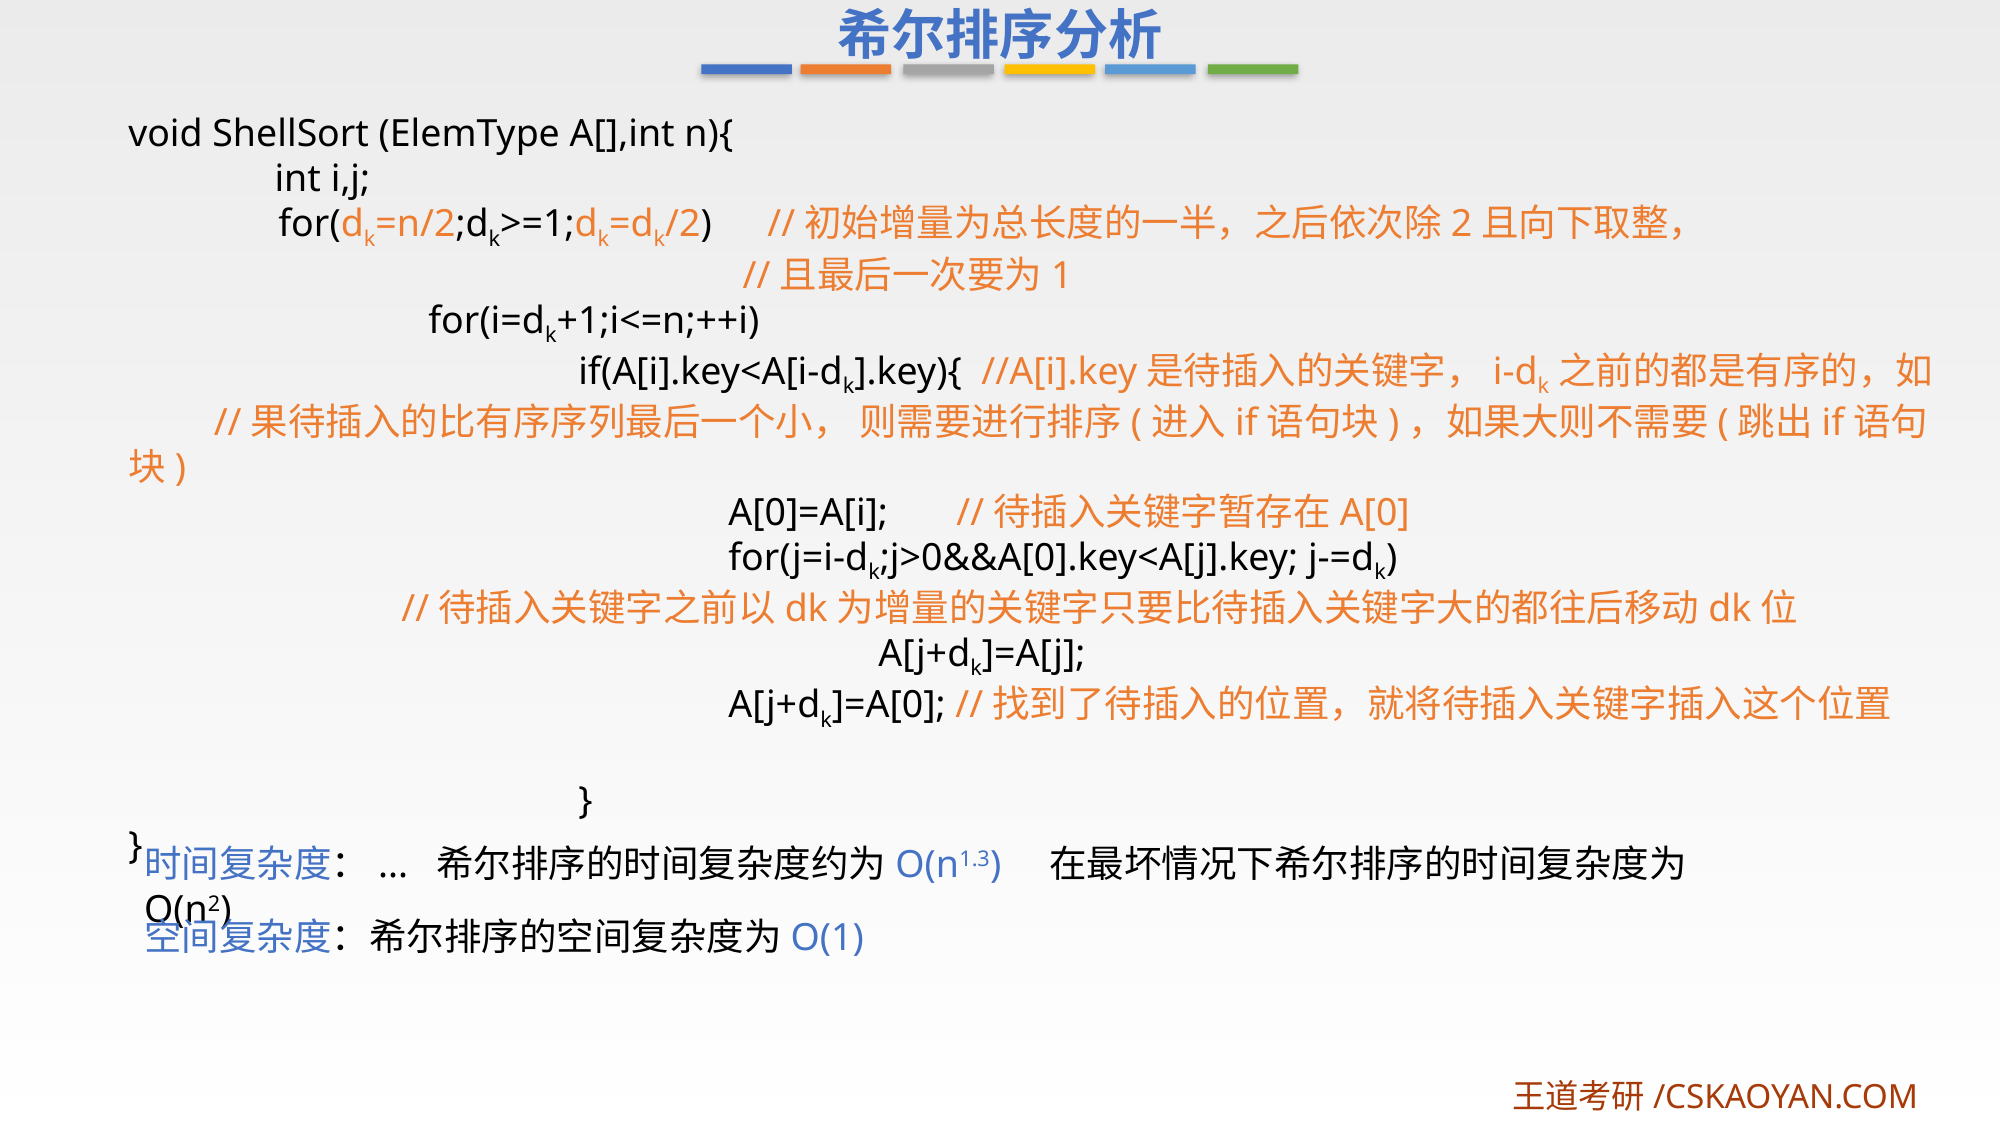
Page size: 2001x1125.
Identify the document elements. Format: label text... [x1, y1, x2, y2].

text_box 时间复杂度：... 希尔排序的时间复杂度约为O(n1.3) 在最坏情况下希尔排序的时间复杂度为O(n2) [129, 874, 1789, 905]
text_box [701, 64, 1299, 75]
text_box 希尔排序分析 [653, 1, 1347, 74]
text_box void ShellSort (ElemType A[],int n){ int i,j; for(dk=n/2;dk>=1;dk=dk/2) //初始增量为总长度的一半，之后依次除2且向下取整， //且最后一次要为1 for(i=dk+1;i<=n;++i) if(A[i].key<A[i-dk].key){ //A[i].key是待插入的关键字，i-dk之前的都是有序的，如 //果待插入的比有序序列最后一个小， 则需要进行排序(进入if语句块)，如果大则不需要(跳出if语句块) A[0]=A[i]; //待插入关键字暂存在A[0] for(j=i-dk;j>0&&A[0].key<A[j].key; j-=dk) //待插入关键字之前以dk为增量的关键字只要比待插入关键字大的都往后移动dk位 A[j+dk]=A[j]; A[j+dk]=A[0]; //找到了待插入的位置，就将待插入关键字插入这个位置 } } [113, 102, 1955, 874]
footer 王道考研/CSKAOYAN.COM [1430, 1065, 2000, 1125]
text_box 空间复杂度：希尔排序的空间复杂度为O(1) [129, 905, 1789, 966]
